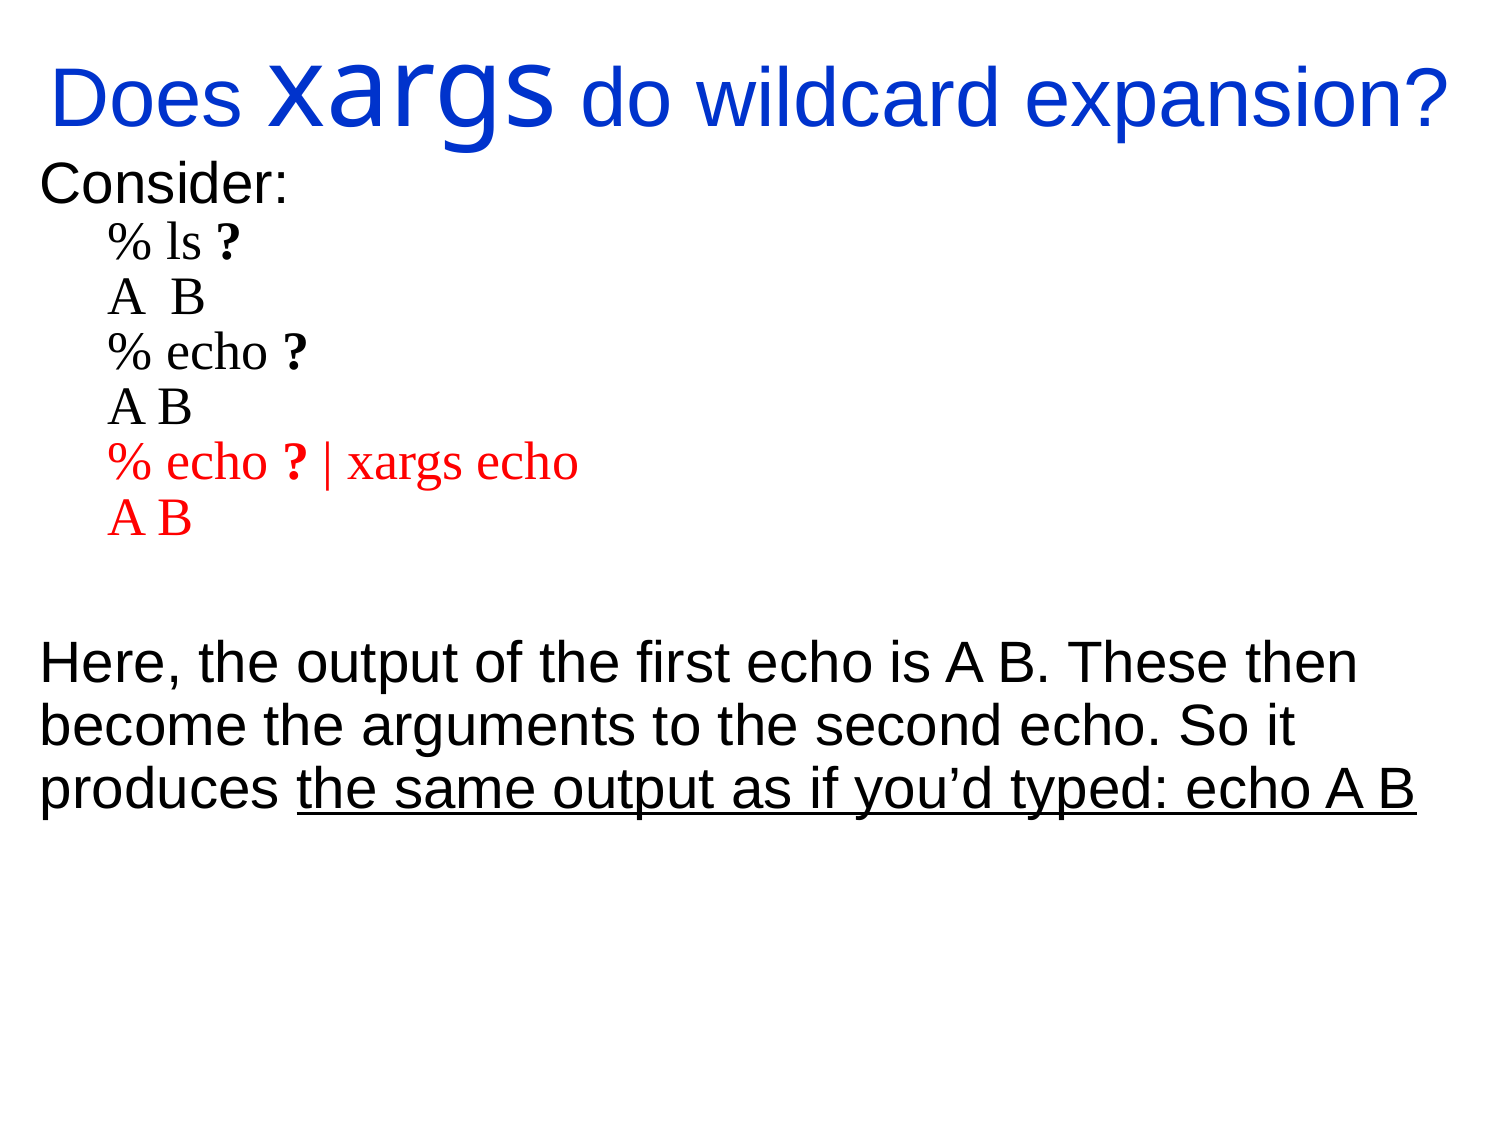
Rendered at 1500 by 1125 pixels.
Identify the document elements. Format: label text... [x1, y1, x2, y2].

title Does xargs do wildcard expansion? [0, 0, 1500, 163]
list Consider: % ls ? A B % echo ? A B % echo ? | xargs echo A B Here, the output of the first echo is A B. These then become the arguments to the second echo. So it produces the same output as if you’d typed: echo A B [24, 137, 1476, 1051]
